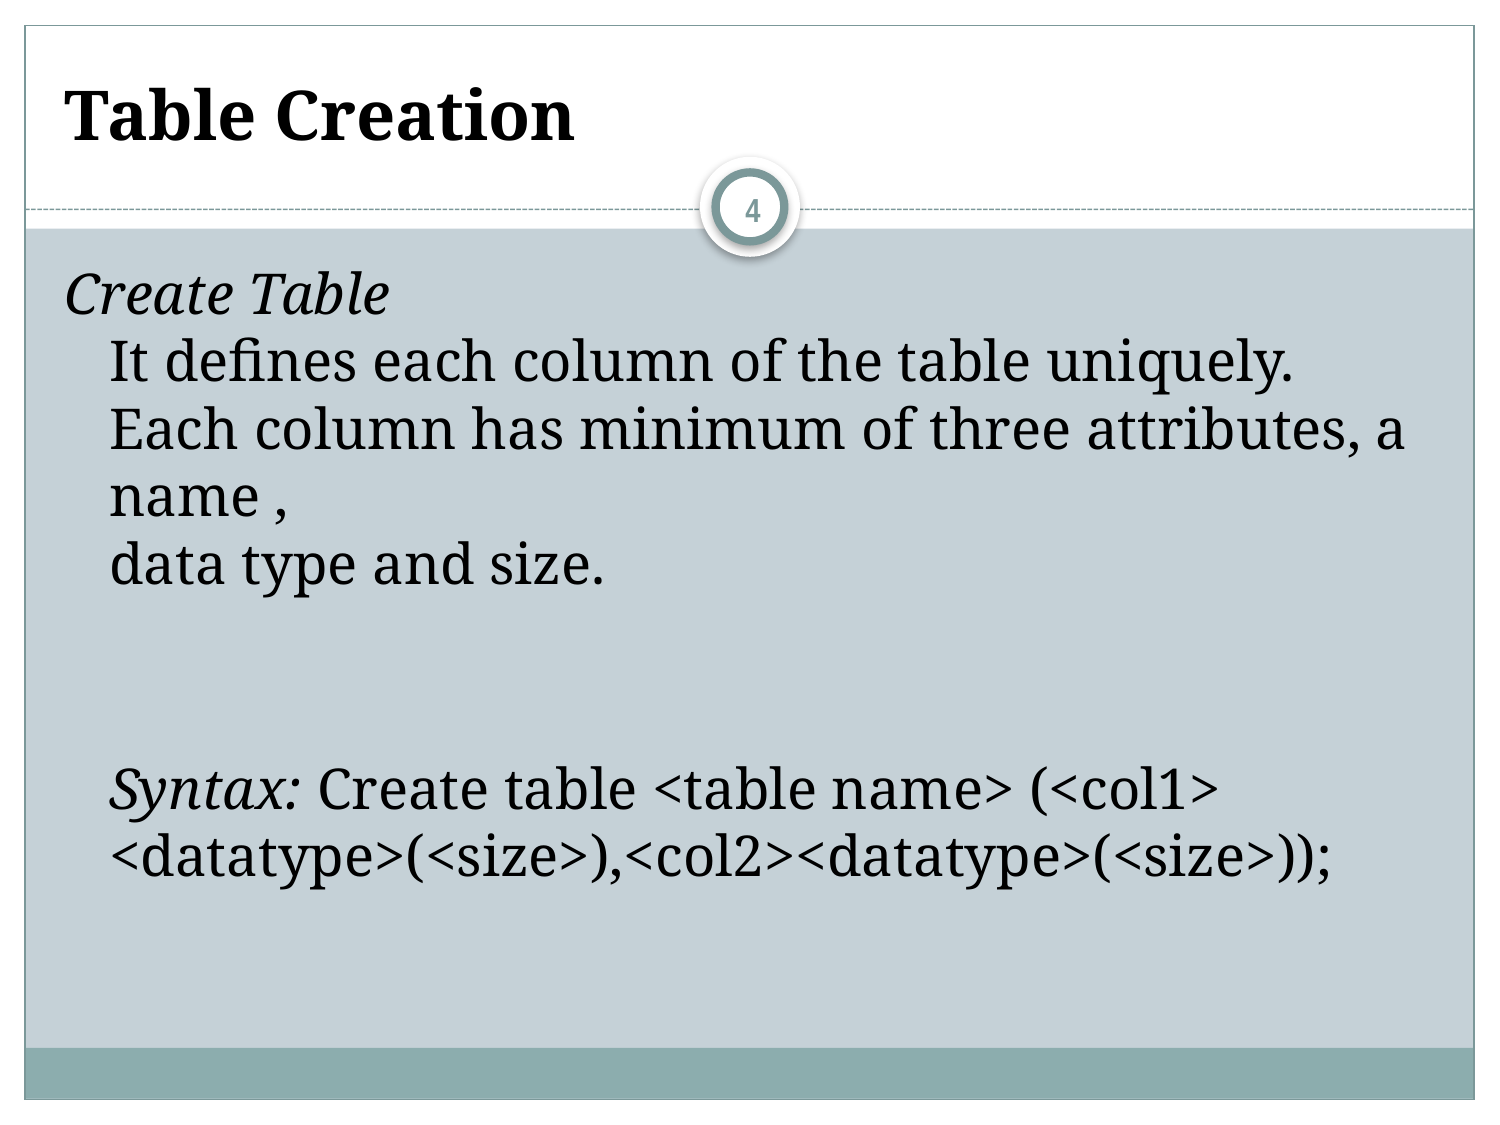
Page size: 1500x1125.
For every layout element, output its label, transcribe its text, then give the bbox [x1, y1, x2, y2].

slide_number 4 [715, 168, 791, 241]
list Create Table It defines each column of the table uniquely. Each column has minimum of three attributes, a name , data type and size. Syntax: Create table <table name> (<col1> <datatype>(<size>),<col2><datatype>(<size>)); [49, 250, 1445, 1051]
title Table Creation [49, 37, 1450, 163]
